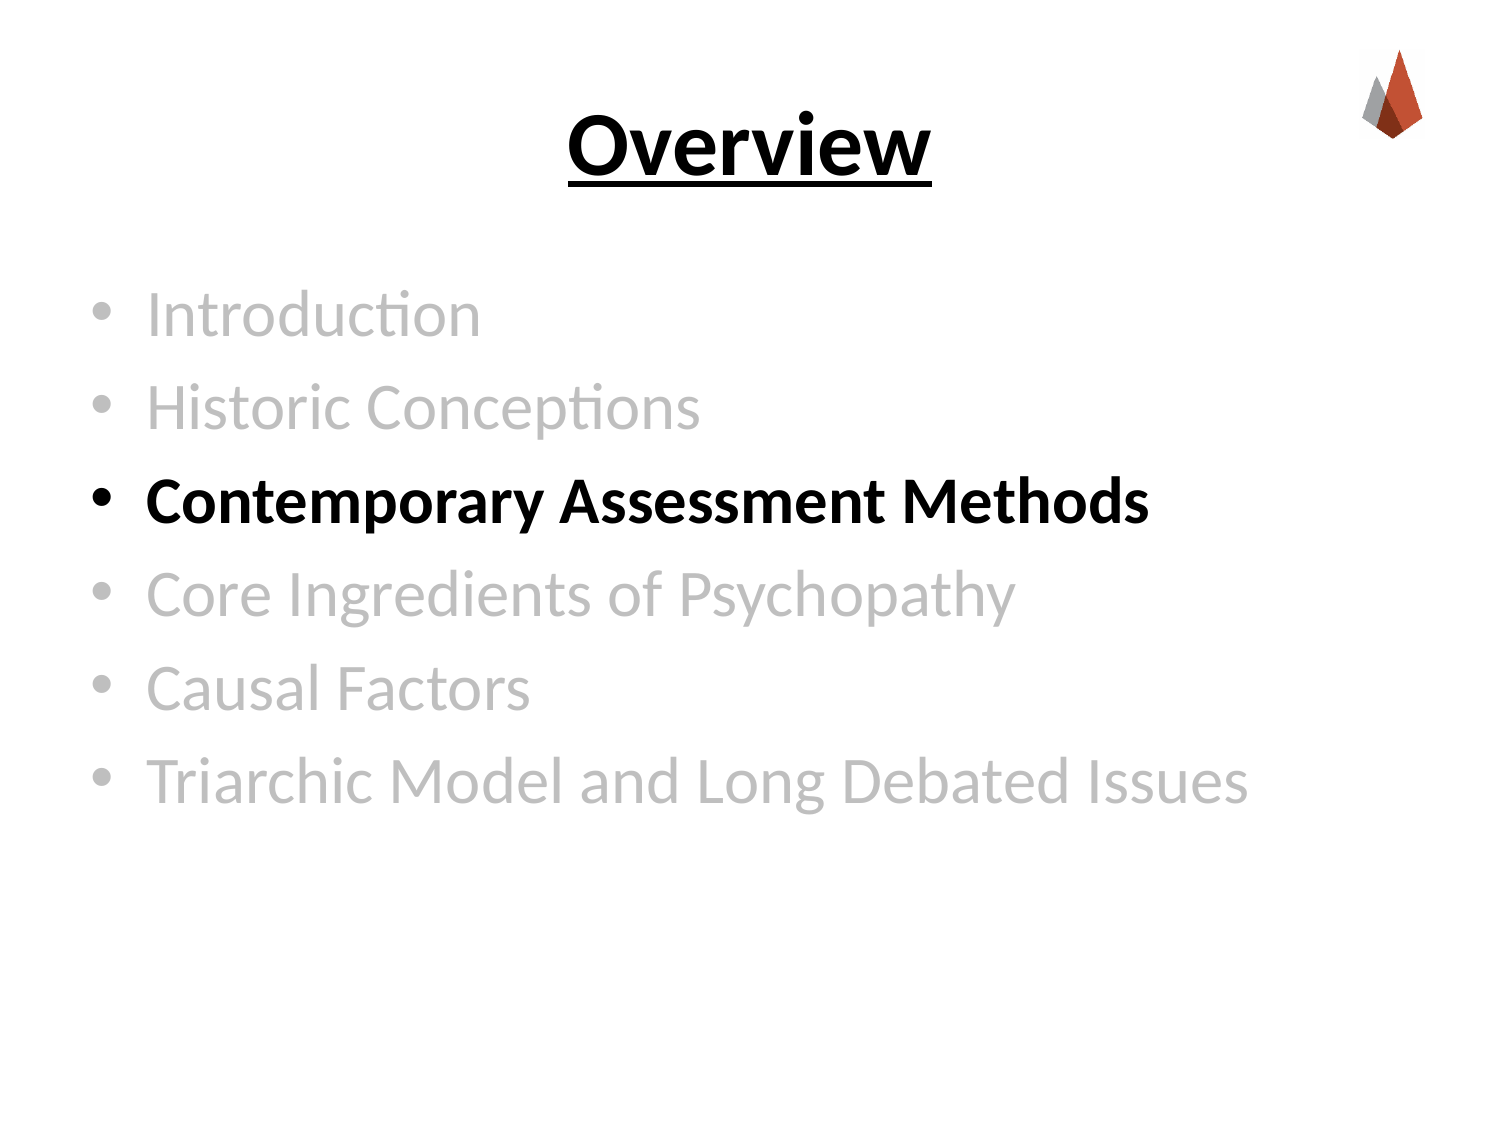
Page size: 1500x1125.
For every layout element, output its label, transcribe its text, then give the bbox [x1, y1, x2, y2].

list Introduction Historic Conceptions Contemporary Assessment Methods Core Ingredients of Psychopathy Causal Factors Triarchic Model and Long Debated Issues [75, 262, 1425, 1005]
title Overview [75, 45, 1425, 233]
